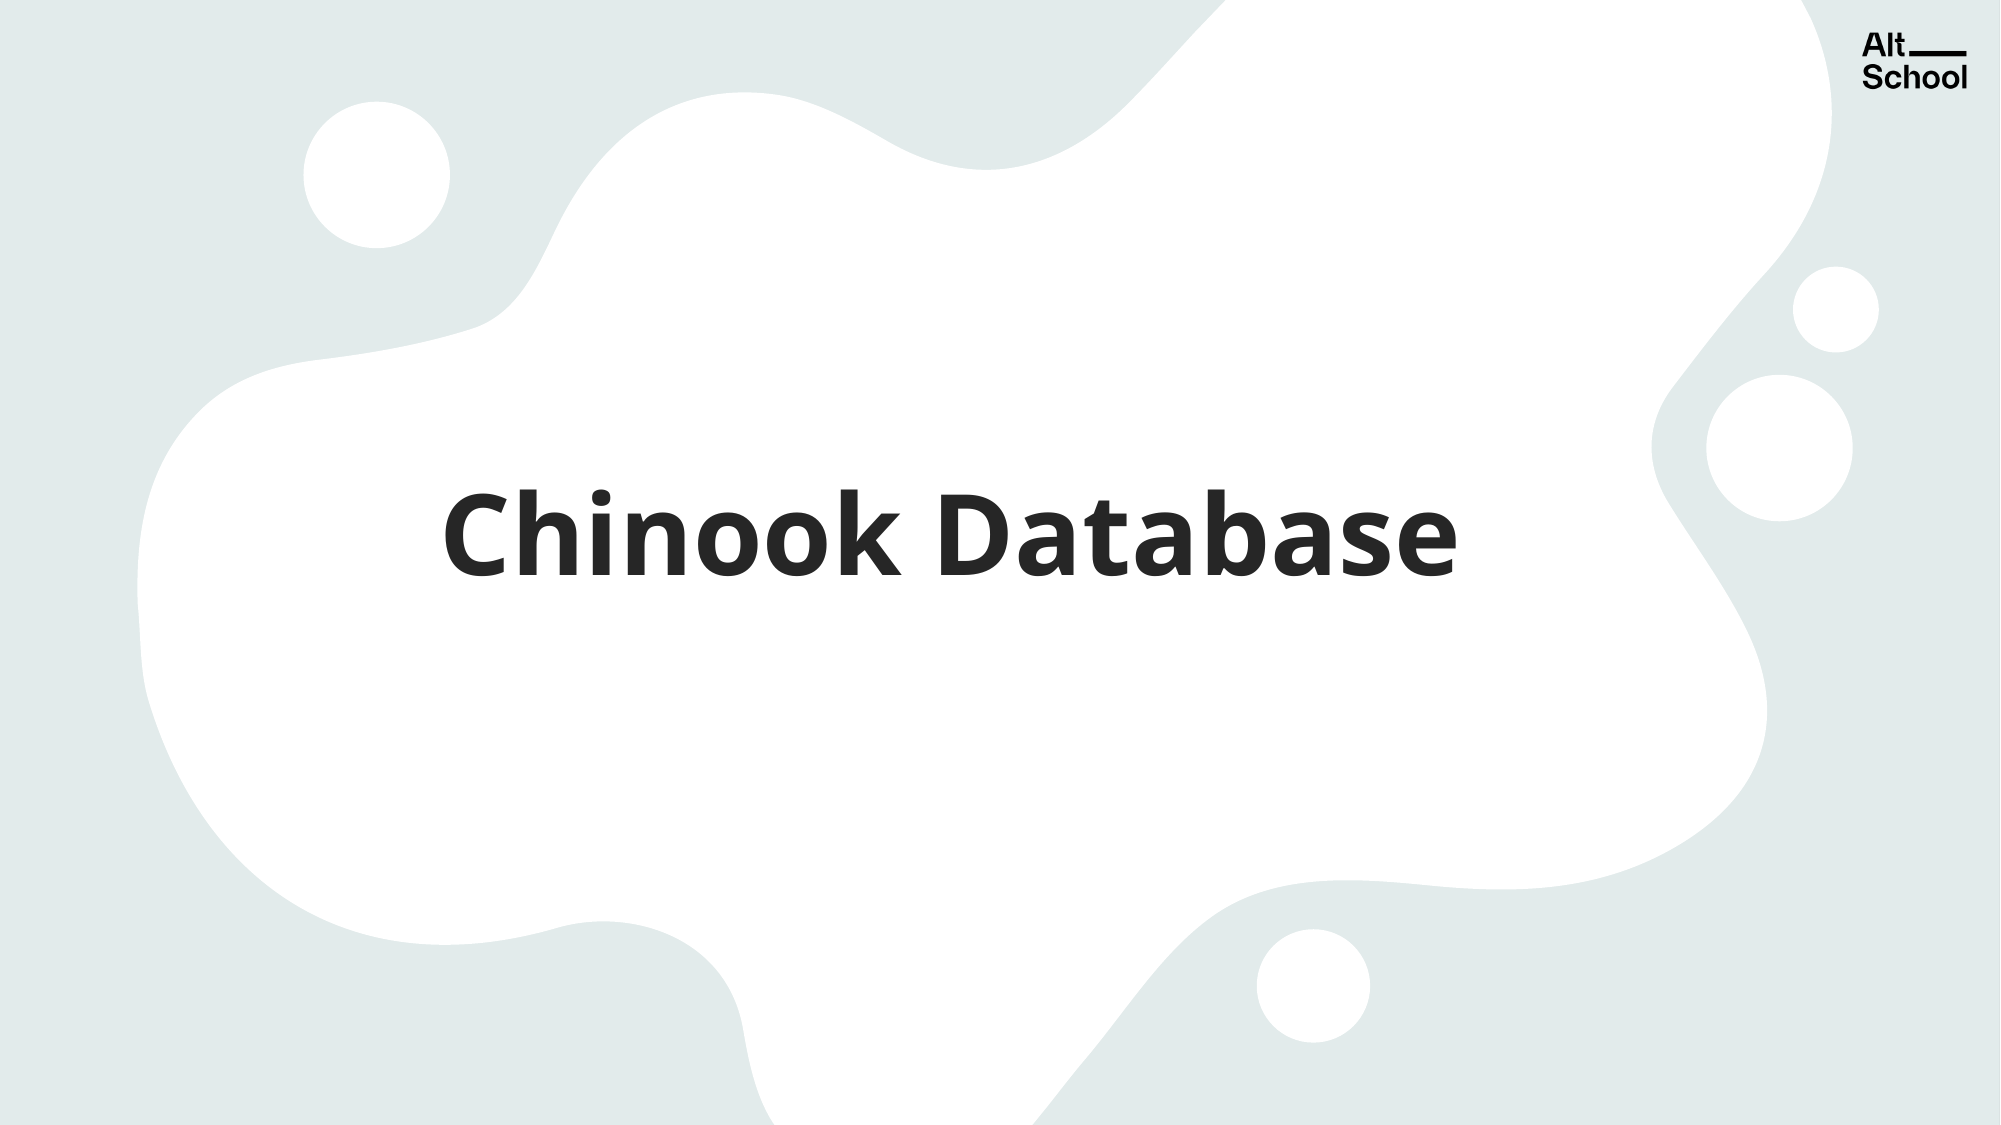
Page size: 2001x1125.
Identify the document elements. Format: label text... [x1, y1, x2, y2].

picture [1850, 0, 1976, 125]
text_box [0, 0, 1223, 1125]
text_box [1705, 373, 1854, 523]
text_box [1035, 0, 2000, 1125]
text_box [1791, 265, 1880, 354]
text_box Chinook Database [424, 91, 1540, 606]
text_box [136, 0, 1833, 1125]
